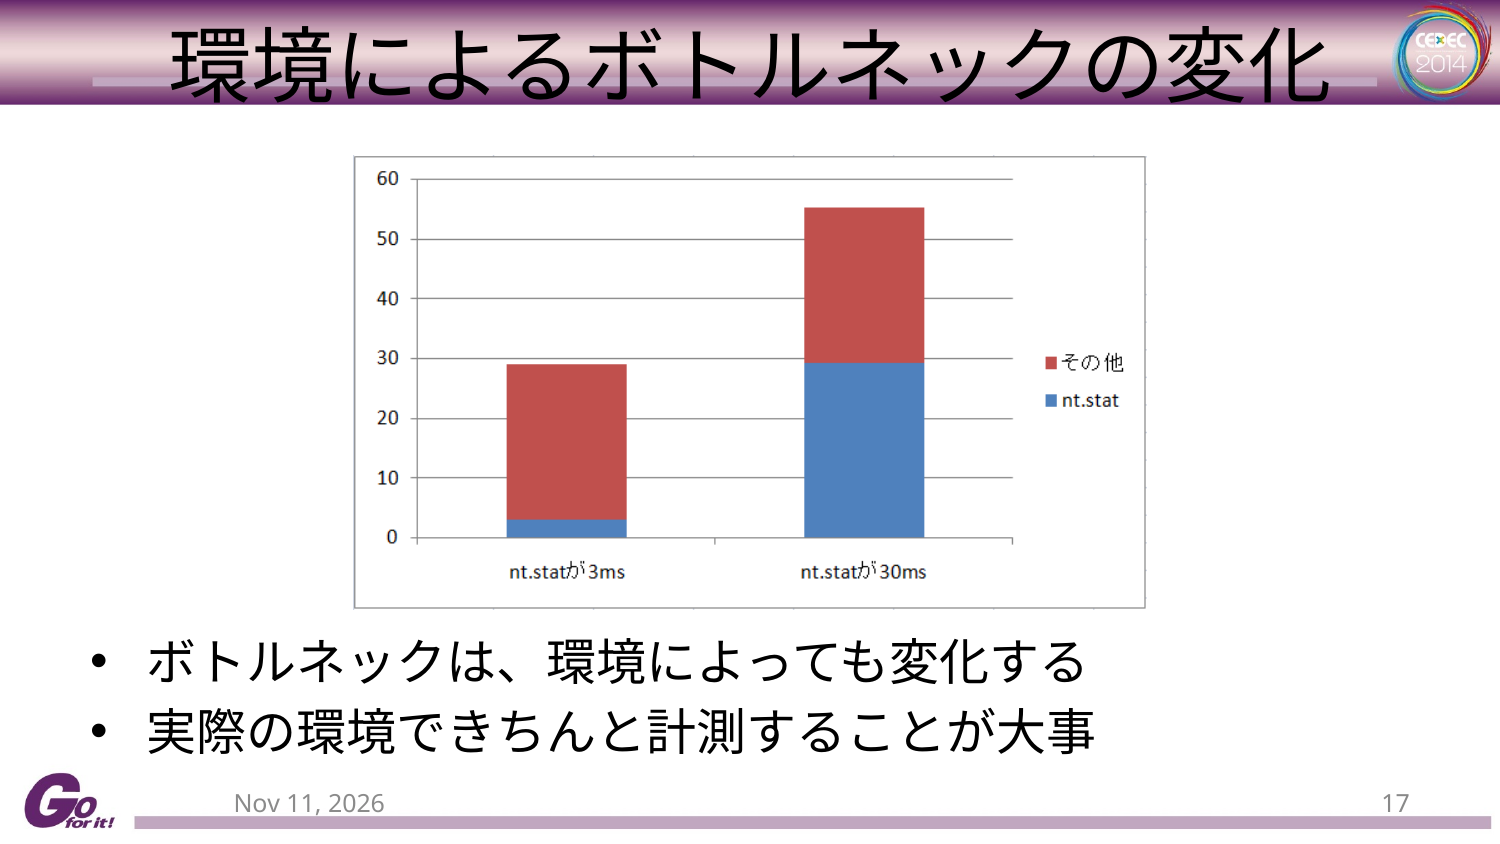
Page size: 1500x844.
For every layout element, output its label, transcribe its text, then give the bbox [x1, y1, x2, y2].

slide_number 17 [1074, 782, 1425, 827]
text_box ボトルネックは、環境によっても変化する 実際の環境できちんと計測することが大事 [74, 622, 1425, 774]
title 環境によるボトルネックの変化 [75, 5, 1425, 105]
picture [0, 0, 1500, 844]
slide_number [218, 782, 555, 827]
